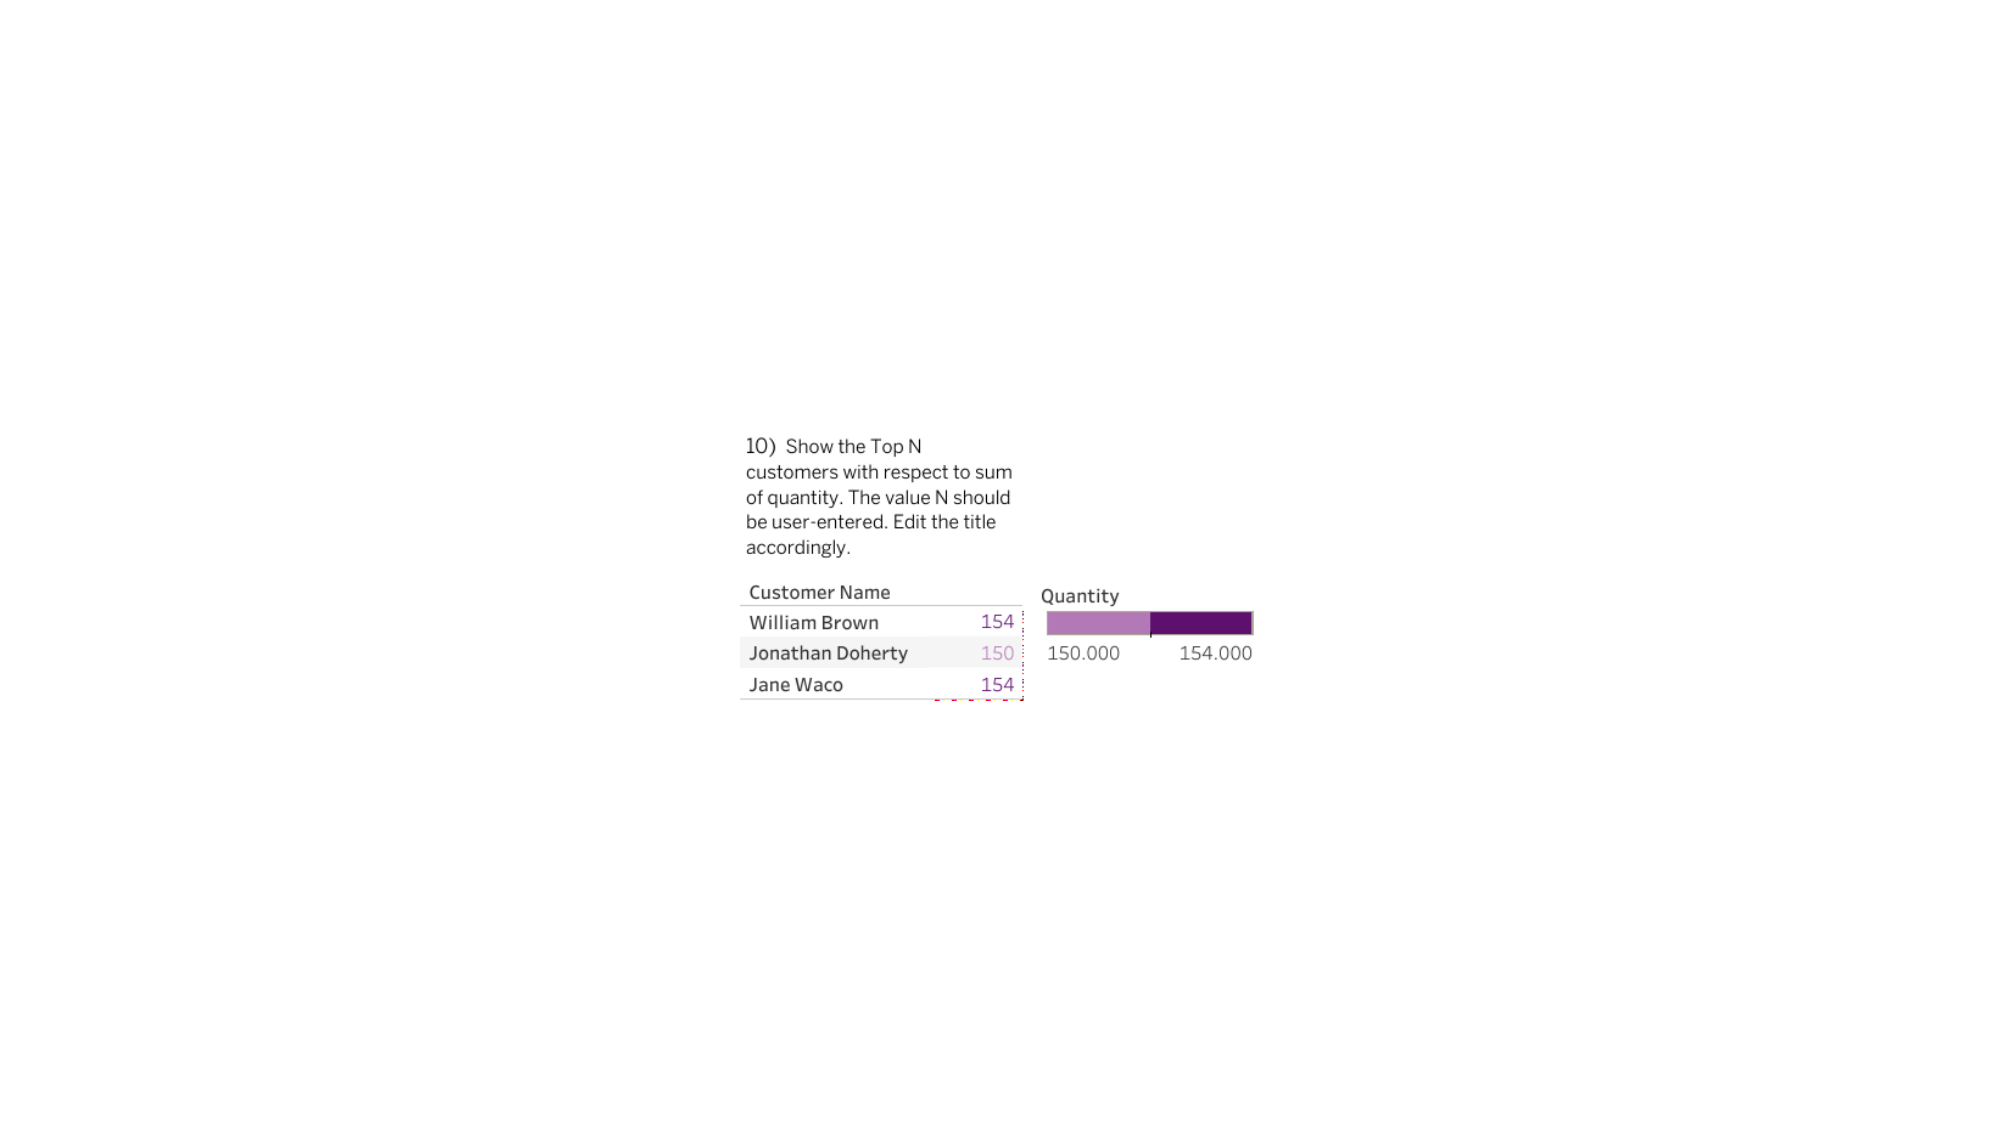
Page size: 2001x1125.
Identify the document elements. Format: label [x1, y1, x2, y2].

picture [740, 424, 1260, 701]
